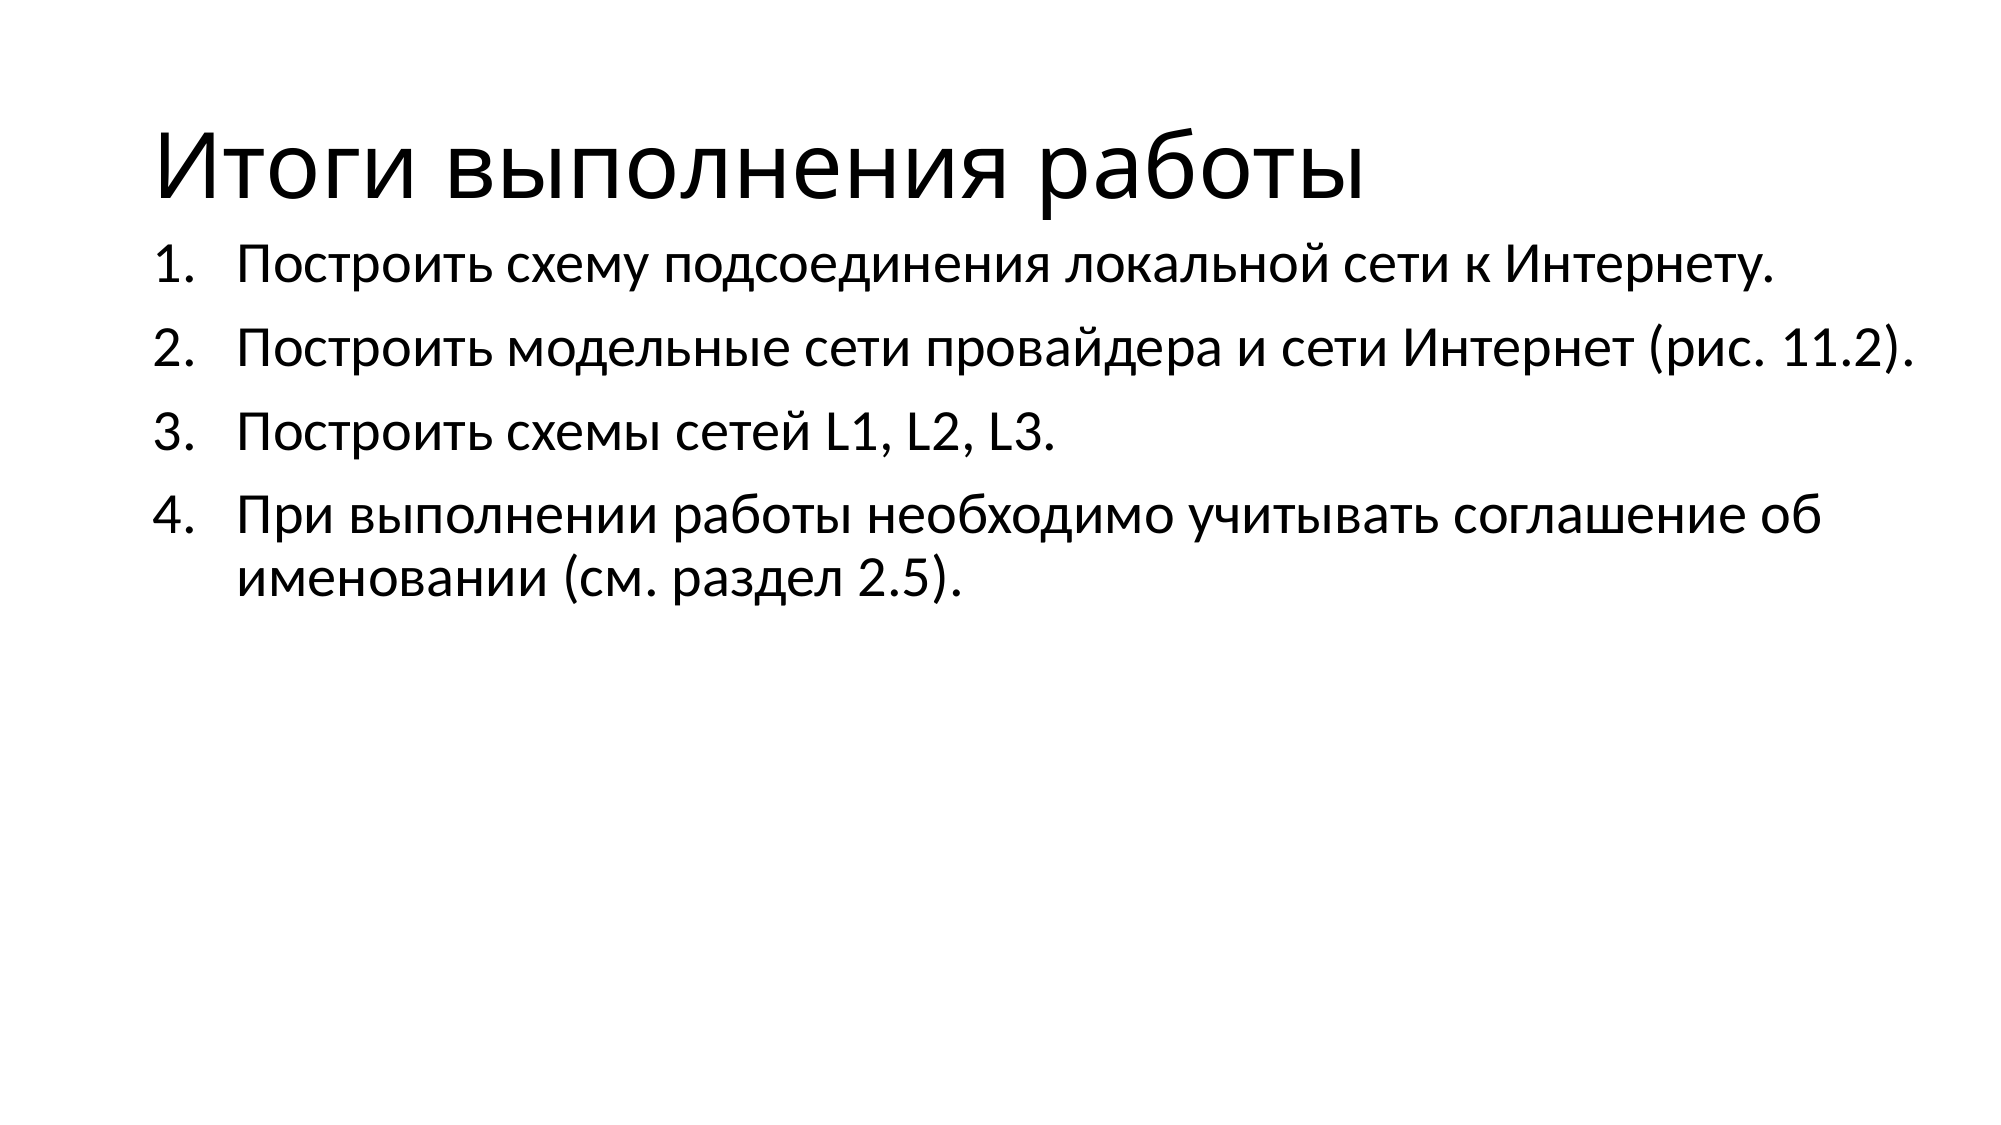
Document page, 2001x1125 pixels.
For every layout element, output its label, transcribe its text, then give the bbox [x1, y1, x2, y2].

title Итоги выполнения работы [137, 59, 1863, 224]
list Построить схему подсоединения локальной сети к Интернету. Построить модельные сети провайдера и сети Интернет (рис. 11.2). Построить схемы сетей L1, L2, L3. При выполнении работы необходимо учитывать соглашение об именовании (см. раздел 2.5). [137, 224, 1942, 1125]
